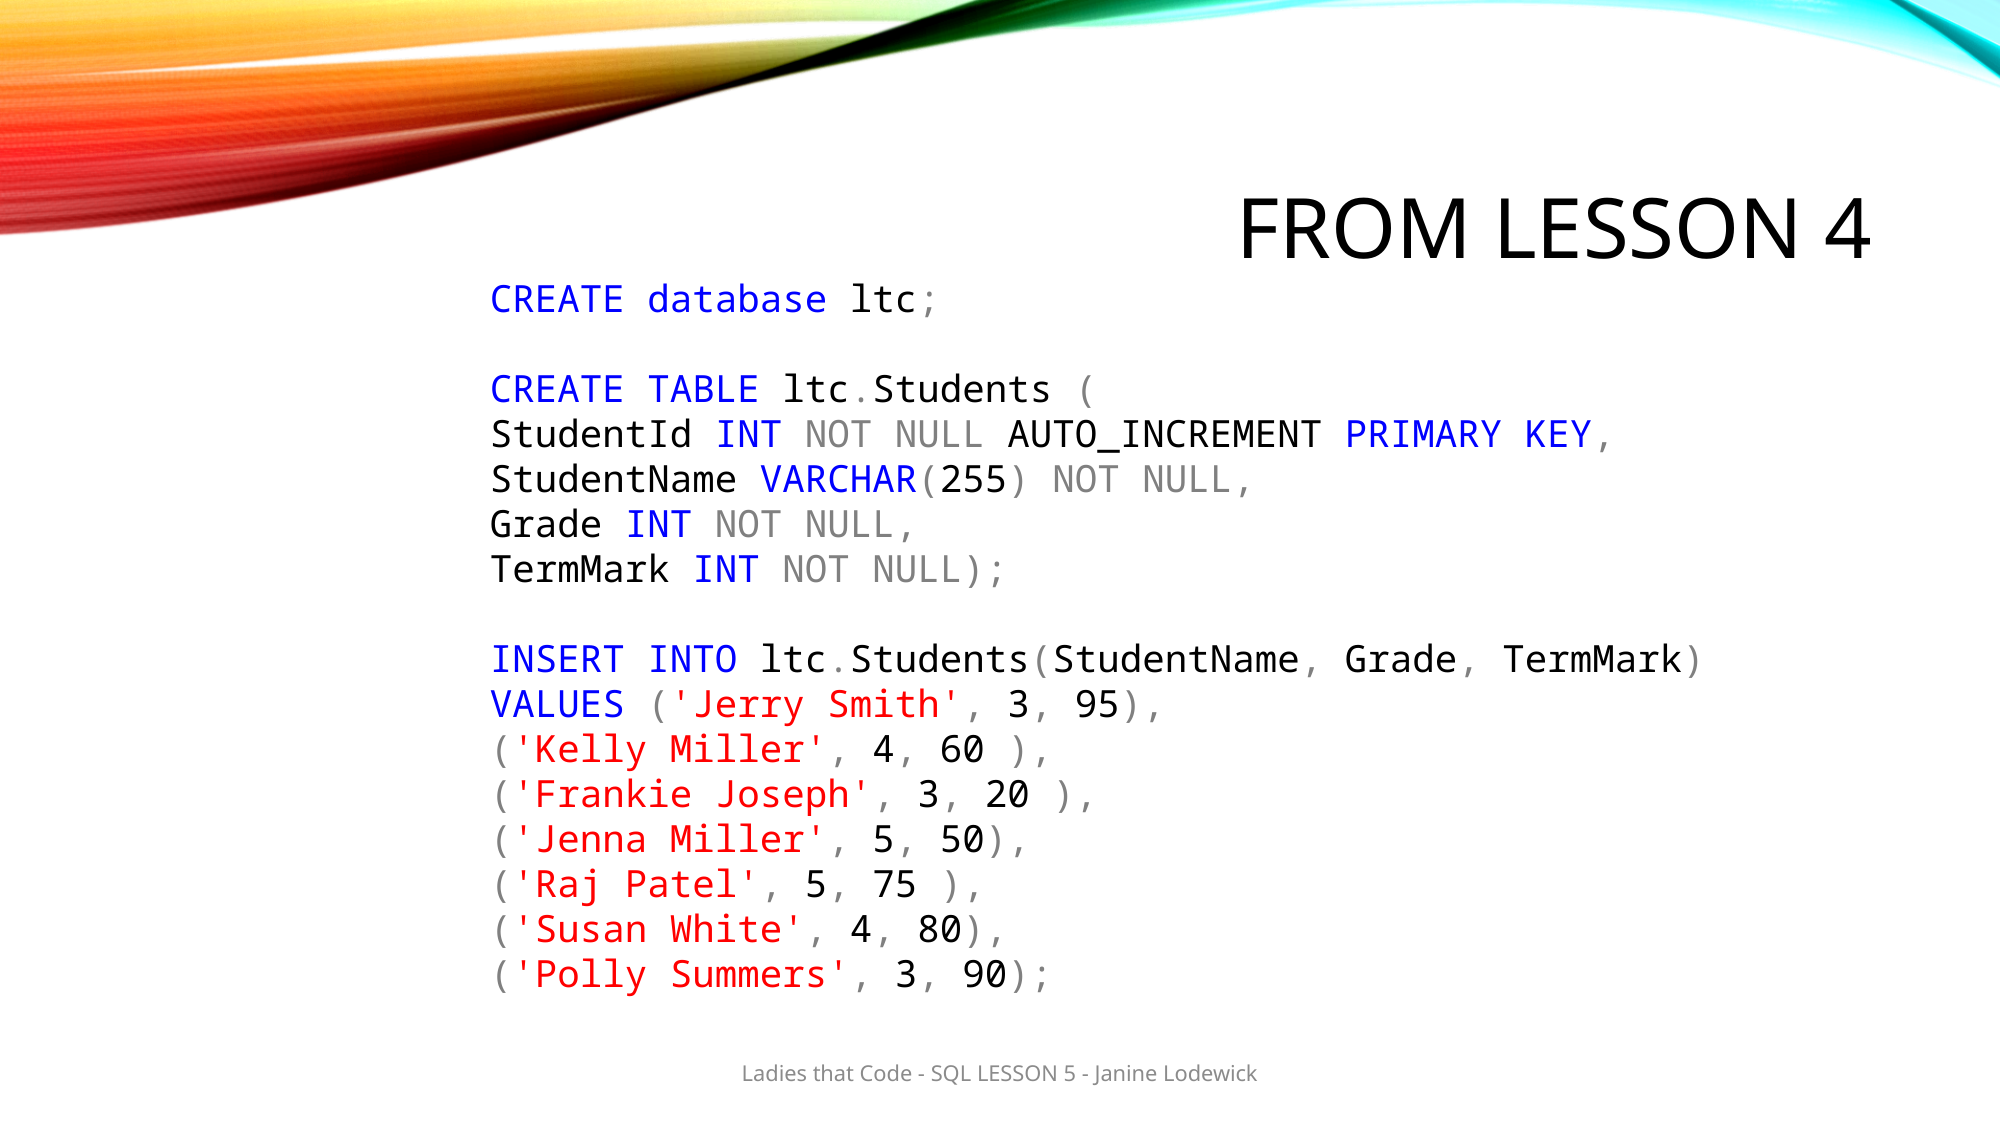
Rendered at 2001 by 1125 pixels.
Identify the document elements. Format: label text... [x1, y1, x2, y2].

text_box CREATE database ltc; CREATE TABLE ltc.Students ( StudentId INT NOT NULL AUTO_INCREMENT PRIMARY KEY, StudentName VARCHAR(255) NOT NULL, Grade INT NOT NULL, TermMark INT NOT NULL); INSERT INTO ltc.Students(StudentName, Grade, TermMark) VALUES ('Jerry Smith', 3, 95), ('Kelly Miller', 4, 60 ), ('Frankie Joseph', 3, 20 ), ('Jenna Miller', 5, 50), ('Raj Patel', 5, 75 ), ('Susan White', 4, 80), ('Polly Summers', 3, 90); [474, 267, 1725, 1003]
footer Ladies that Code - SQL LESSON 5 - Janine Lodewick [362, 1042, 1638, 1103]
title From lesson 4 [474, 125, 1888, 338]
picture [0, 0, 2000, 237]
